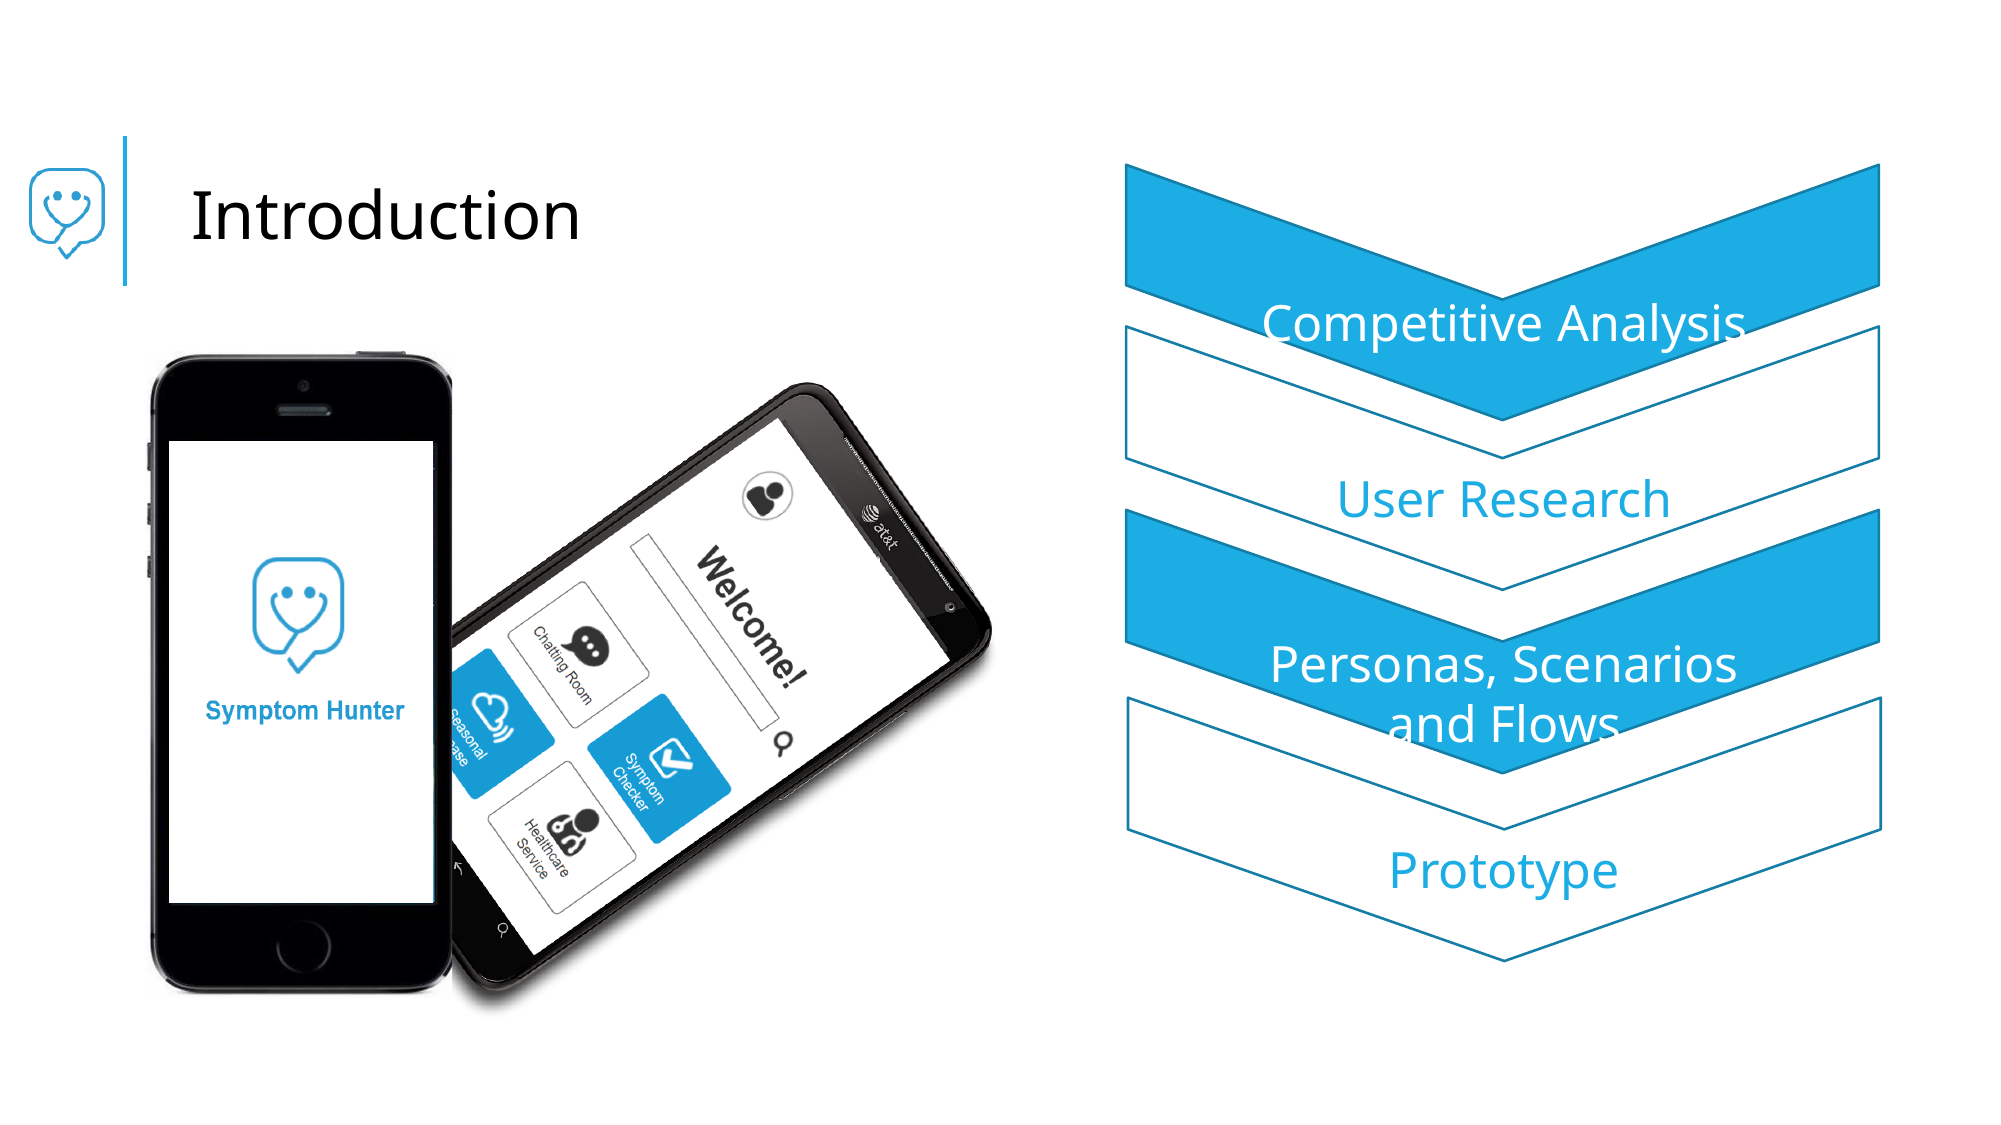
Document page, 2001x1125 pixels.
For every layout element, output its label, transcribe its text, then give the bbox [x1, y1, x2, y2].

text_box [1552, 509, 1879, 674]
text_box Introduction [176, 165, 760, 262]
text_box [1126, 164, 1457, 319]
text_box [1456, 757, 1550, 774]
text_box [1126, 509, 1453, 675]
text_box [1127, 697, 1881, 862]
picture [145, 285, 1094, 1105]
text_box [1341, 904, 1668, 962]
text_box [1548, 164, 1879, 318]
text_box Competitive Analysis [1220, 283, 1789, 358]
text_box User Research [1220, 459, 1789, 533]
picture [22, 162, 107, 265]
text_box [1340, 533, 1665, 590]
text_box Personas, Scenarios and Flows [1220, 624, 1789, 757]
text_box Prototype [1220, 830, 1789, 904]
text_box [1329, 358, 1676, 421]
text_box [1126, 326, 1879, 491]
